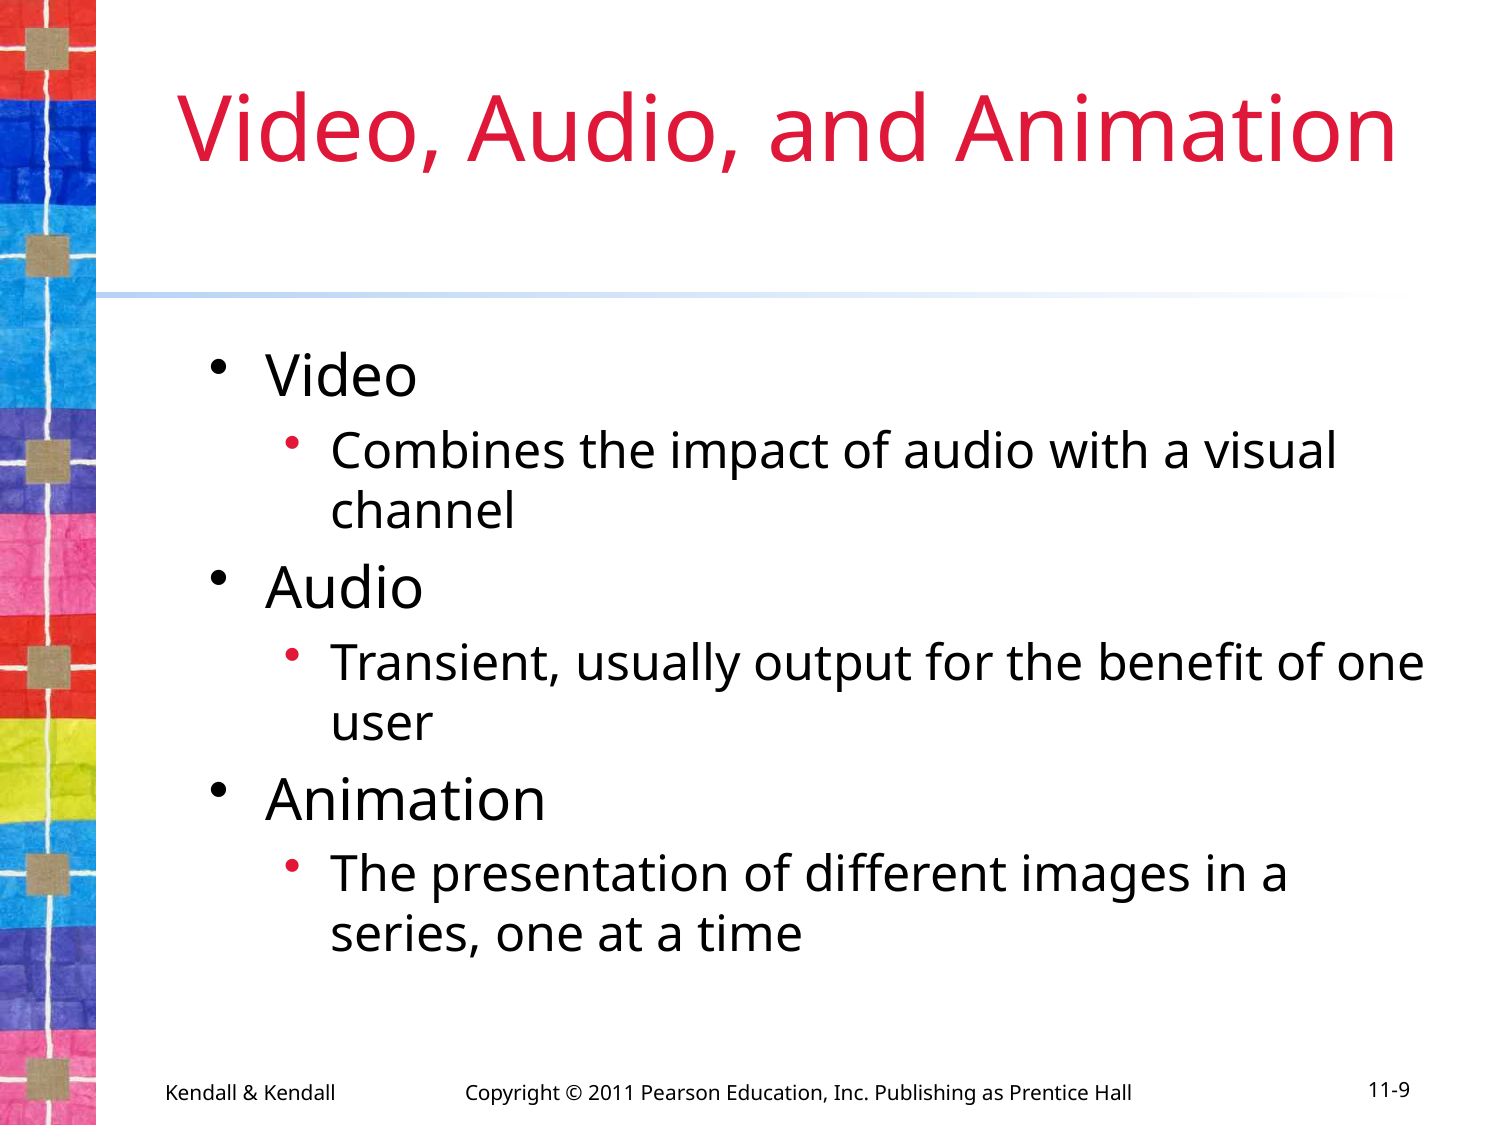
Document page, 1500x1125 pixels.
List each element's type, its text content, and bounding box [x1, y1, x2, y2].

slide_number Kendall & Kendall Copyright © 2011 Pearson Education, Inc. Publishing as Prentice Hall [149, 1037, 1112, 1113]
slide_number 11-9 [1112, 1037, 1426, 1113]
picture [0, 0, 96, 1125]
list Video Combines the impact of audio with a visual channel Audio Transient, usually output for the benefit of one user Animation The presentation of different images in a series, one at a time [193, 330, 1470, 1007]
title Video, Audio, and Animation [162, 62, 1455, 251]
